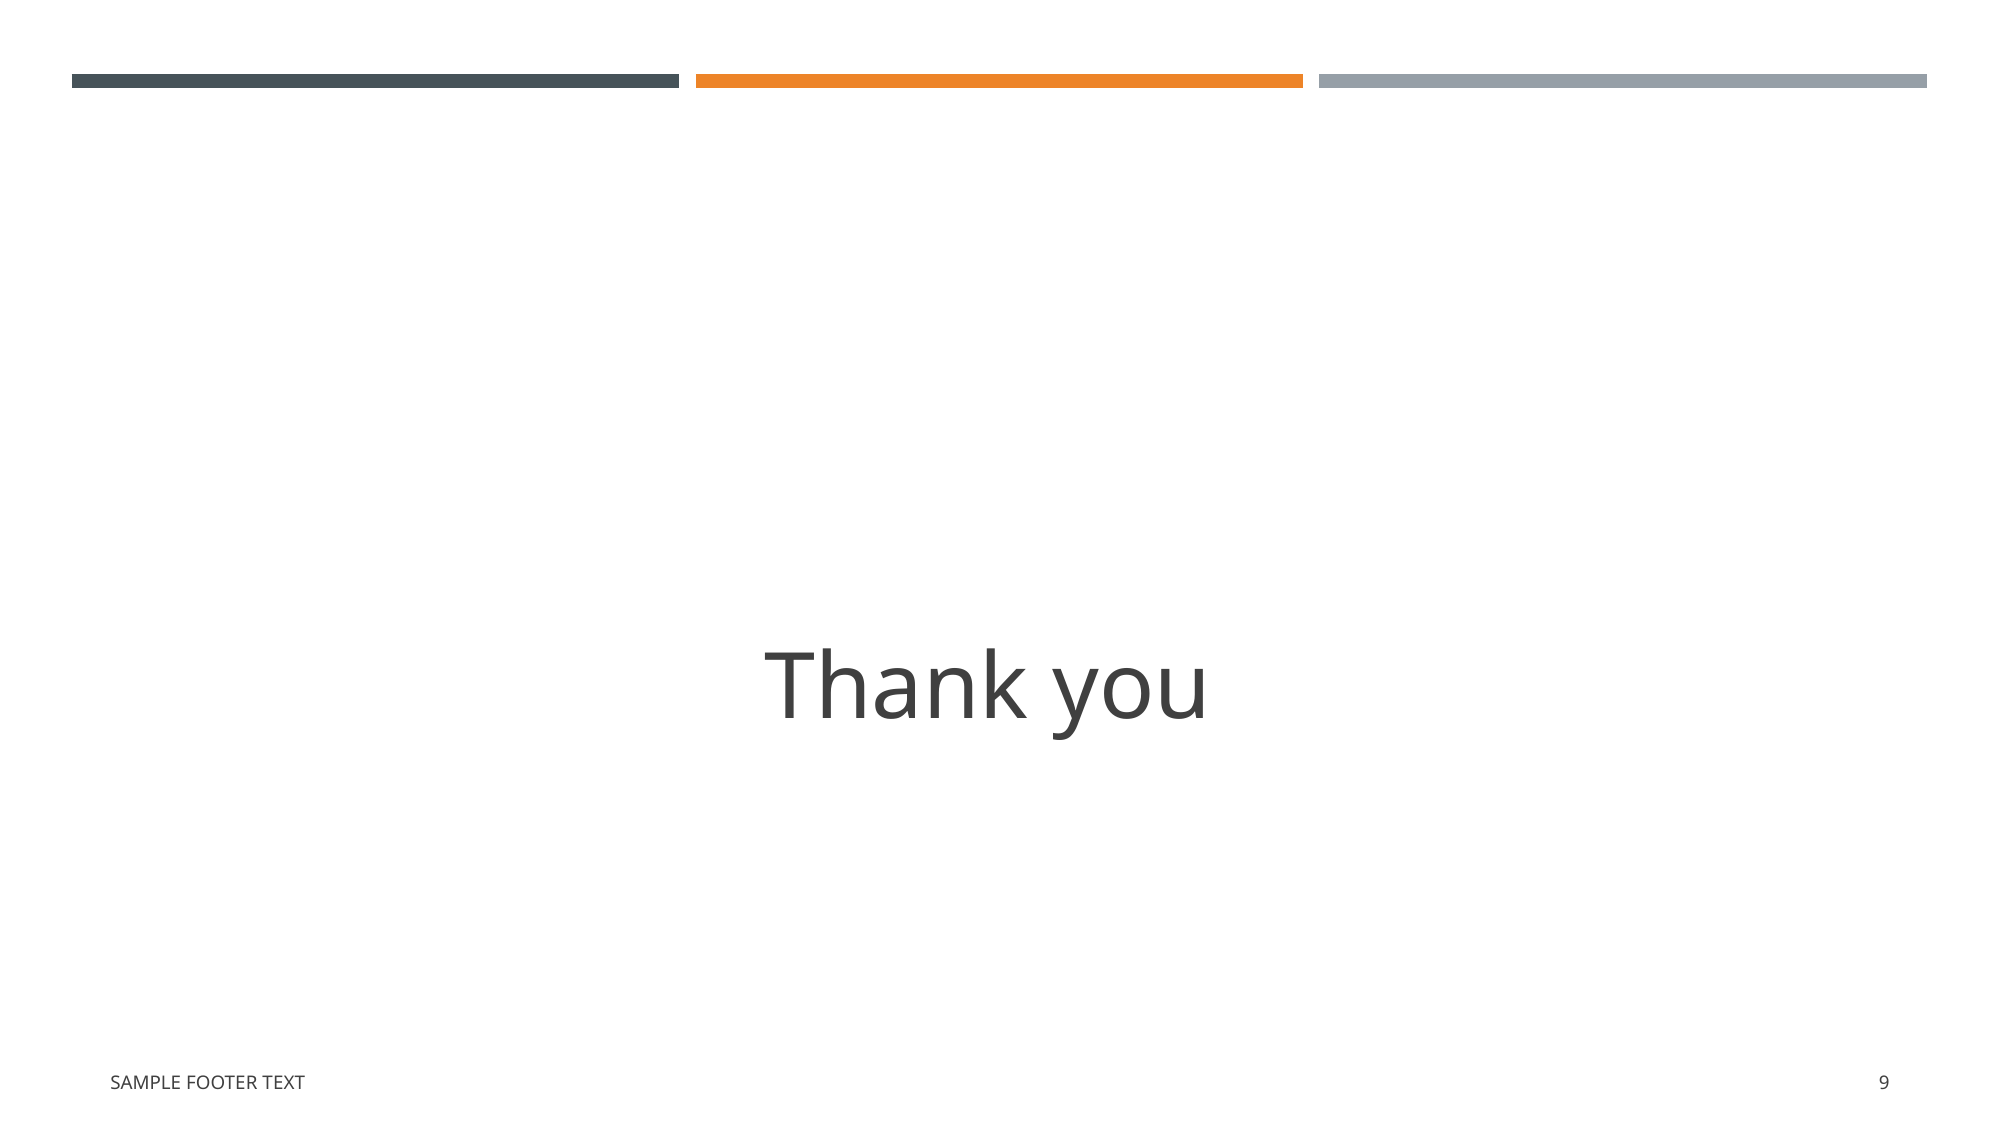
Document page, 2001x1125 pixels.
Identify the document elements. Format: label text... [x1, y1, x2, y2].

footer Sample Footer Text [95, 1053, 1230, 1114]
list Thank you [95, 383, 1905, 981]
slide_number 9 [1732, 1053, 1905, 1114]
